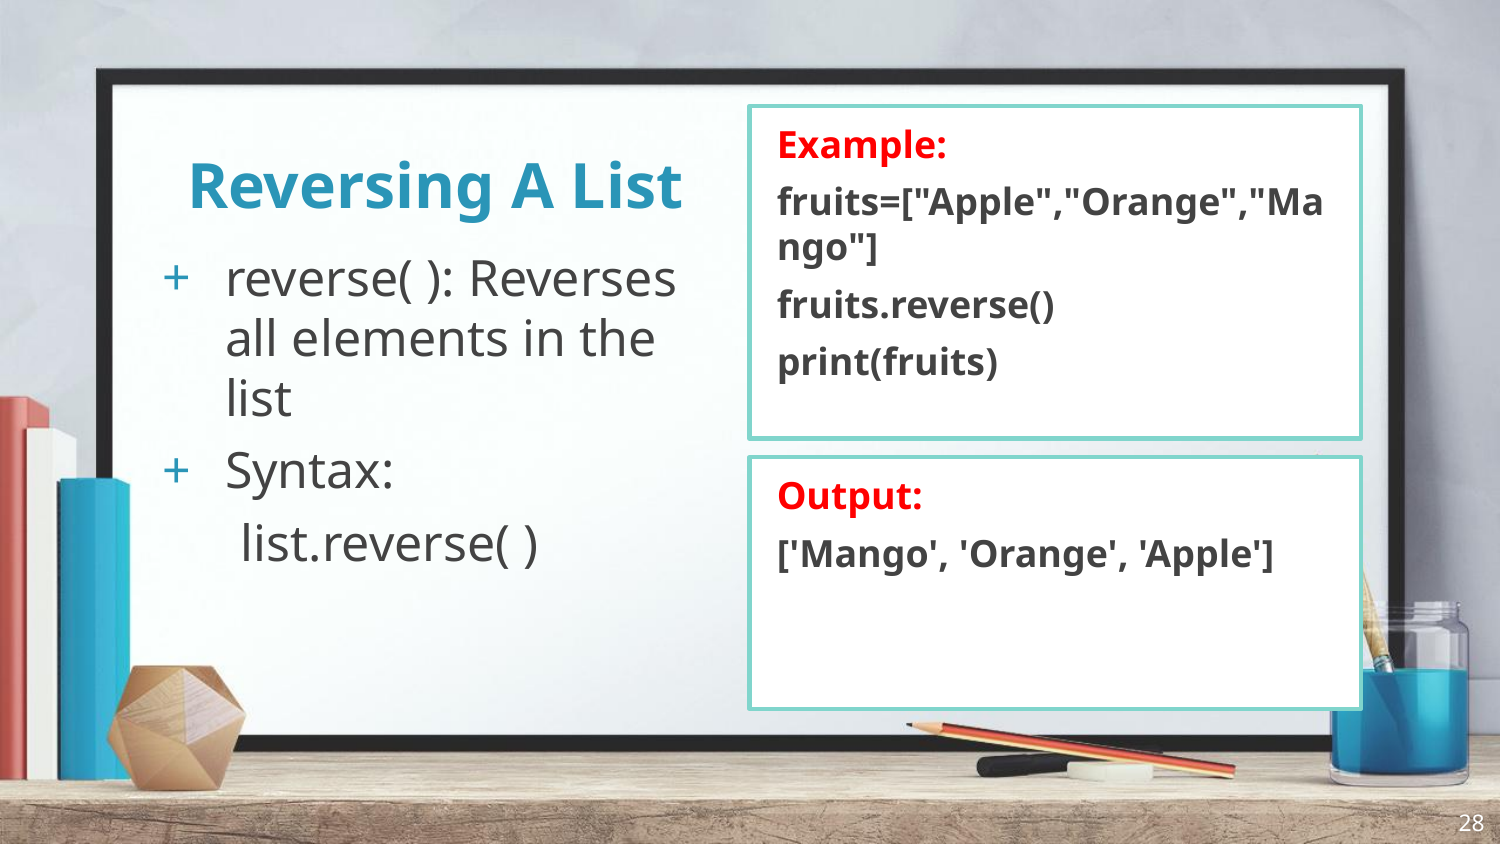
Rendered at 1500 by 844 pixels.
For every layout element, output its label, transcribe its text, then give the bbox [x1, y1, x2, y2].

text_box Output: ['Mango', 'Orange', 'Apple'] [747, 455, 1363, 711]
picture [0, 0, 1500, 844]
slide_number 28 [1410, 793, 1500, 844]
text_box Example: fruits=["Apple","Orange","Mango"] fruits.reverse() print(fruits) [747, 104, 1363, 441]
list reverse( ): Reverses all elements in the list Syntax: list.reverse( ) [135, 231, 727, 794]
title Reversing A List [172, 130, 747, 254]
